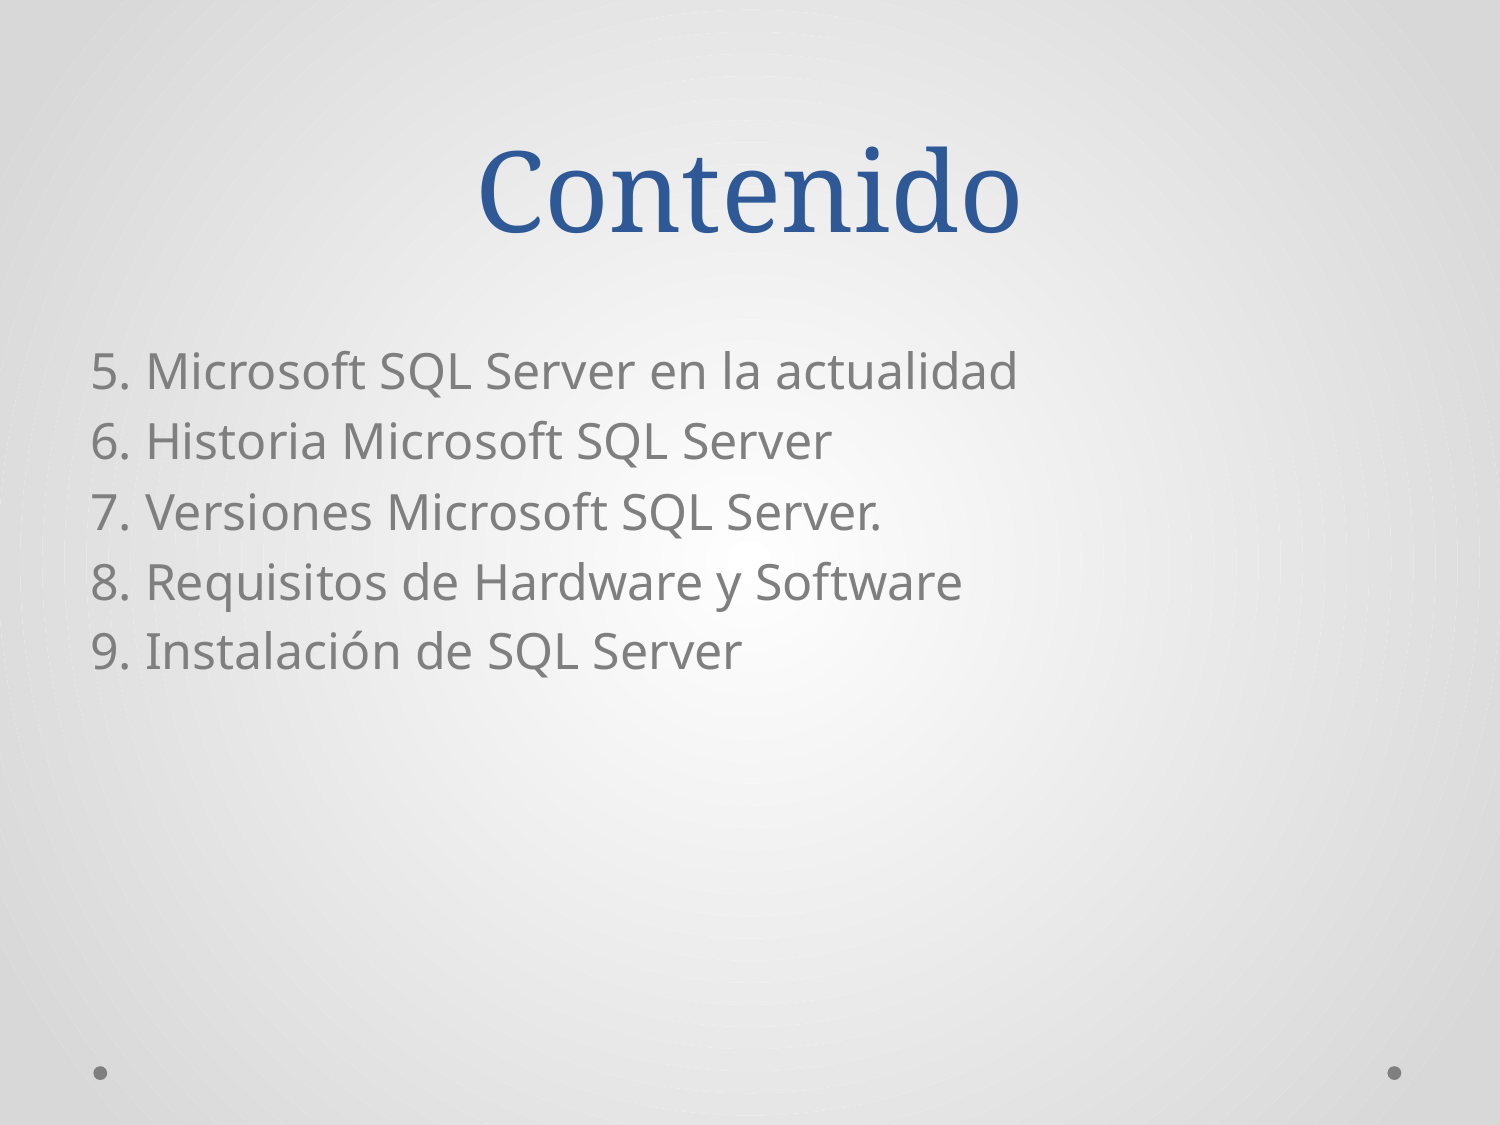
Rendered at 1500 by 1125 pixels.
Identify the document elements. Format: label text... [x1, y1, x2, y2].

title Contenido [75, 0, 1425, 262]
list 5. Microsoft SQL Server en la actualidad 6. Historia Microsoft SQL Server 7. Versiones Microsoft SQL Server. 8. Requisitos de Hardware y Software 9. Instalación de SQL Server [75, 262, 1425, 1005]
